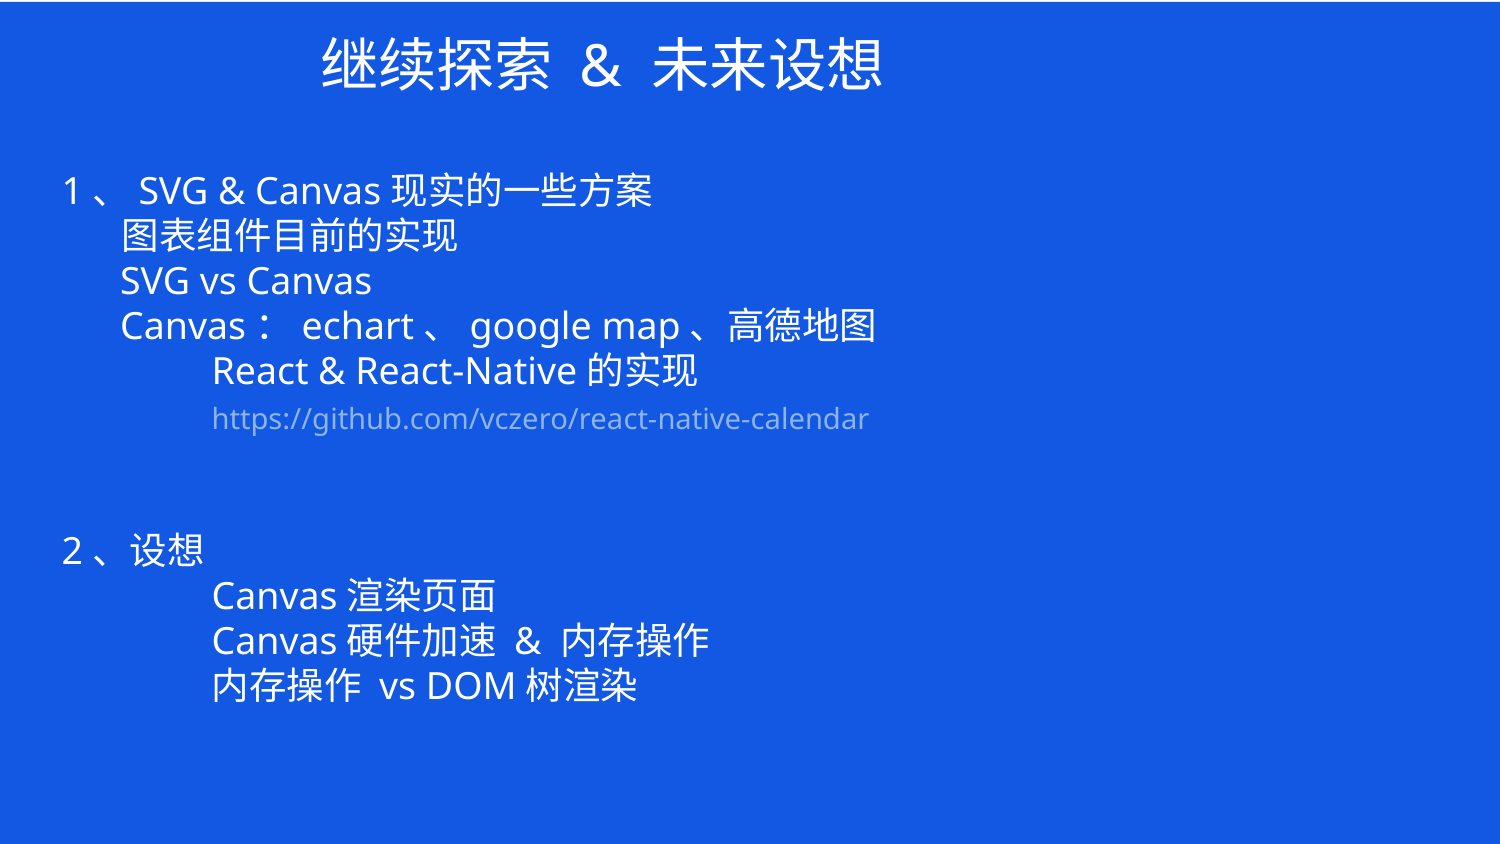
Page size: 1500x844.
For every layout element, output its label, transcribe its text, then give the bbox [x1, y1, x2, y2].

text_box 1、SVG & Canvas现实的一些方案 图表组件目前的实现 SVG vs Canvas Canvas：echart、google map、高德地图 React & React-Native的实现 https://github.com/vczero/react-native-calendar 2、设想 Canvas渲染页面 Canvas硬件加速 & 内存操作 内存操作 vs DOM树渲染 [46, 160, 1466, 844]
text_box [0, 1, 1500, 844]
text_box 继续探索 & 未来设想 [161, 20, 1044, 106]
